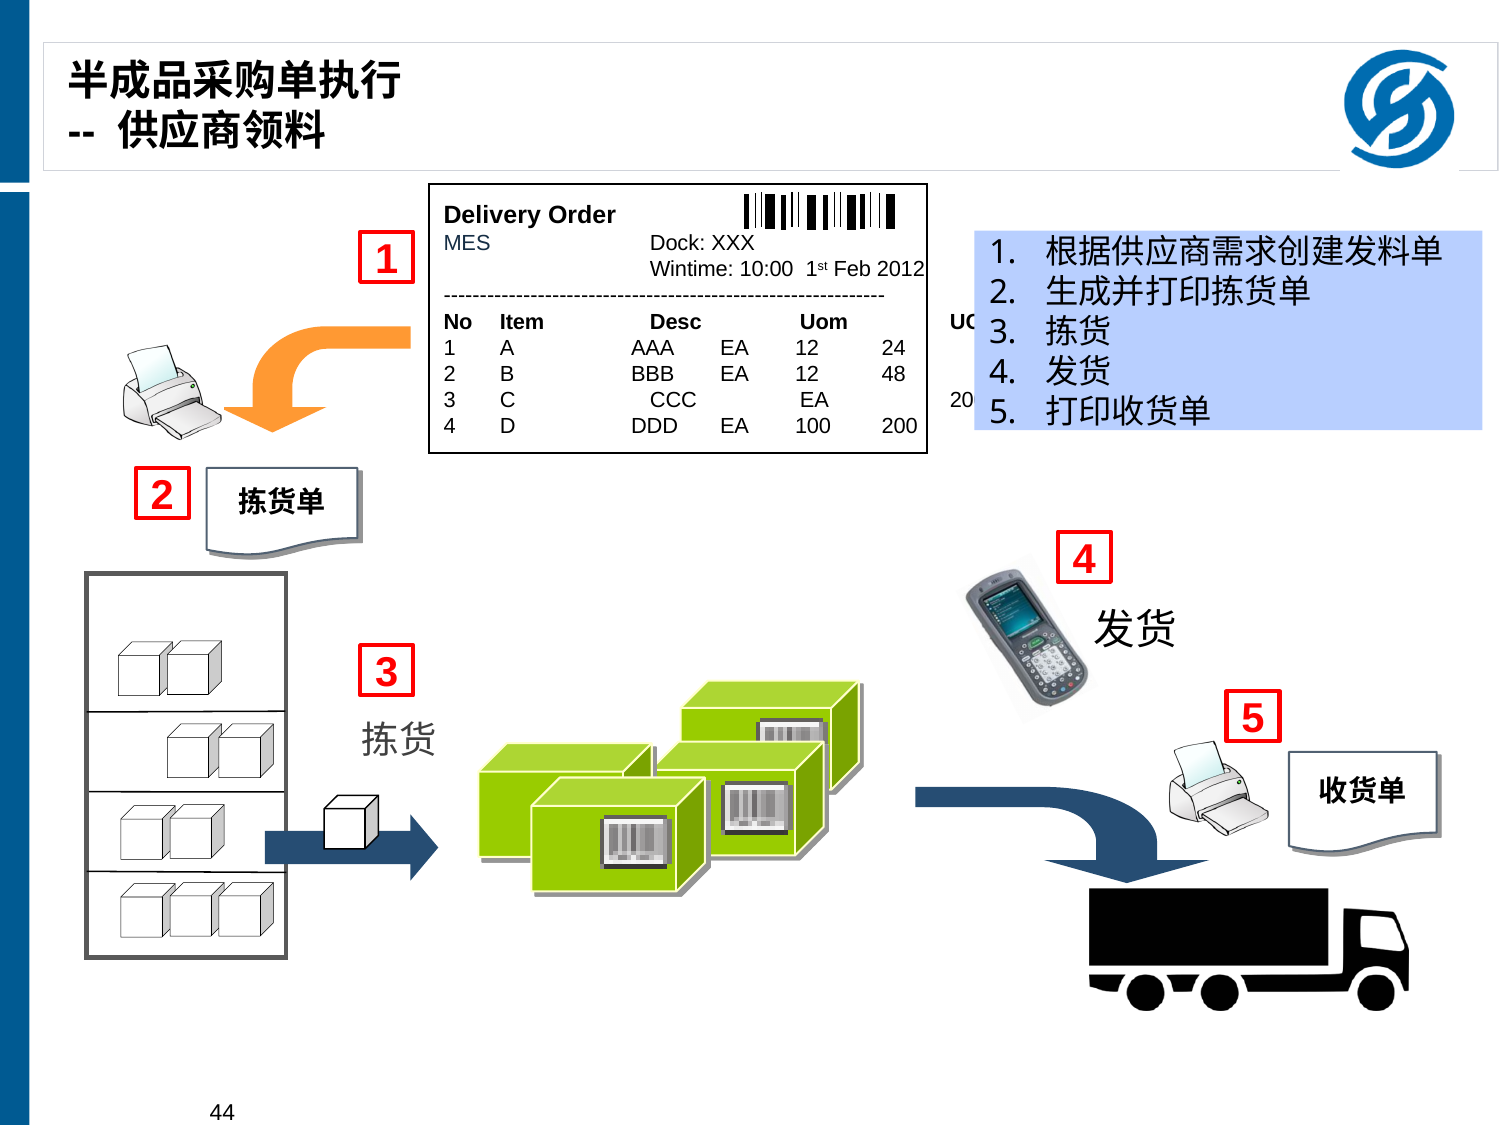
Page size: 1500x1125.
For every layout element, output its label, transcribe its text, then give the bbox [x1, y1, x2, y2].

text_box Delivery Order MES Dock: XXX Wintime: 10:00 1st Feb 2012 ------------------------------------------------------------- No Item Desc Uom UC Qty A AAA EA 12 24 B BBB EA 12 48 3 C CCC EA 200 200 D DDD EA 100 200 [428, 184, 928, 453]
text_box [680, 680, 859, 790]
text_box [531, 777, 705, 892]
text_box [120, 883, 176, 938]
picture [580, 779, 672, 878]
text_box 拣货单 [206, 467, 358, 555]
text_box 2 [134, 466, 191, 520]
picture [720, 709, 828, 845]
text_box 3 [358, 643, 415, 697]
text_box [86, 573, 287, 958]
text_box [167, 723, 222, 778]
picture [1089, 887, 1409, 1011]
text_box 半成品采购单执行 -- 供应商领料 [53, 35, 1213, 173]
text_box [118, 641, 173, 696]
text_box 拣货 [299, 715, 500, 784]
slide_number 44 [49, 1071, 251, 1125]
picture [1340, 47, 1459, 171]
text_box [264, 814, 439, 881]
text_box [120, 805, 176, 860]
text_box [218, 882, 274, 937]
text_box [218, 723, 274, 778]
text_box [478, 743, 652, 857]
text_box [915, 786, 1210, 884]
text_box [170, 804, 225, 859]
text_box 收货单 [1288, 751, 1437, 852]
text_box 5 [1224, 689, 1282, 743]
picture [1158, 733, 1271, 846]
text_box 根据供应商需求创建发料单 生成并打印拣货单 拣货 发货 打印收货单 [974, 230, 1483, 431]
text_box [657, 769, 824, 856]
text_box [167, 640, 222, 695]
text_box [746, 191, 891, 231]
text_box [170, 882, 225, 937]
text_box [228, 326, 411, 433]
text_box 4 [1056, 530, 1113, 584]
text_box 1 [358, 230, 415, 284]
picture [955, 553, 1099, 724]
text_box 发货 [1078, 602, 1192, 653]
picture [111, 337, 224, 450]
text_box [324, 795, 379, 849]
